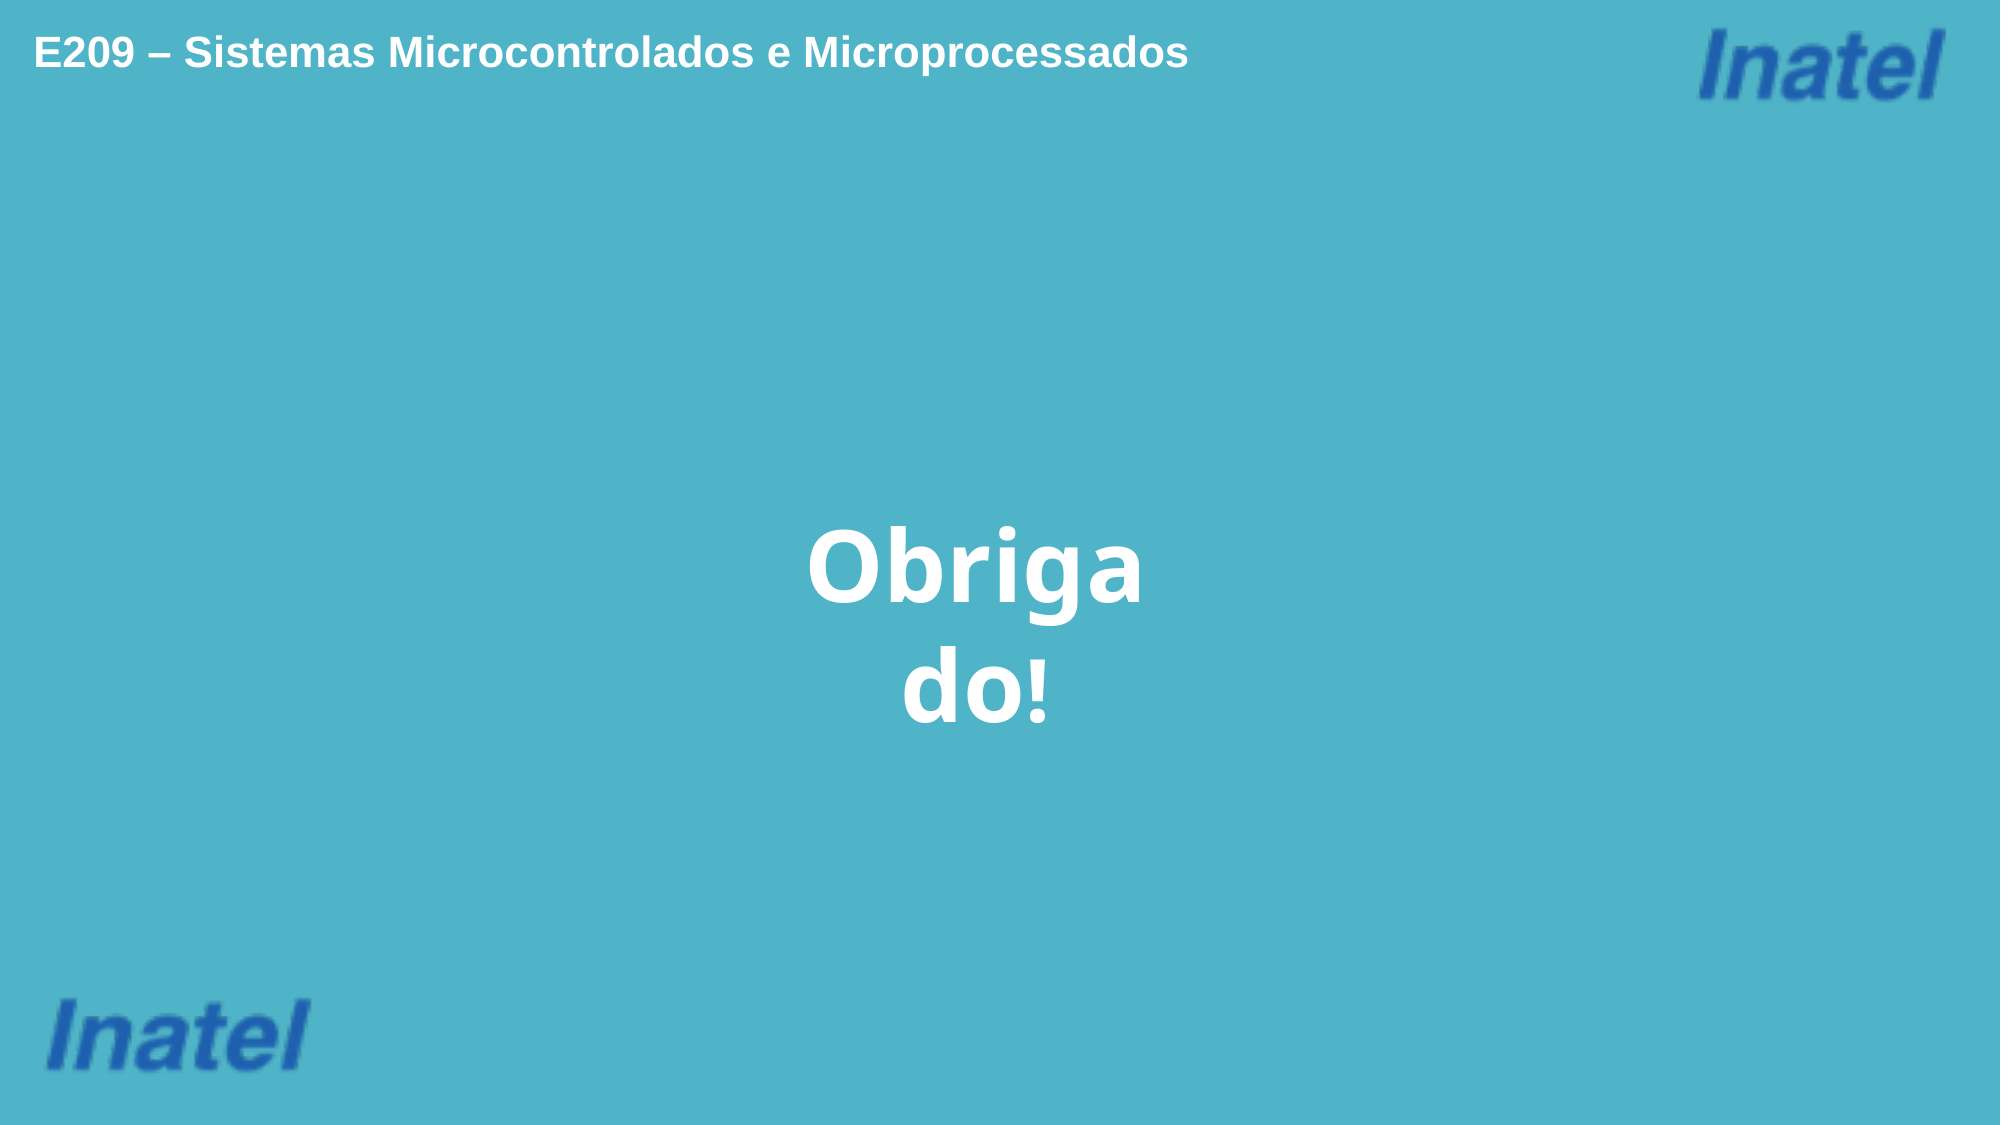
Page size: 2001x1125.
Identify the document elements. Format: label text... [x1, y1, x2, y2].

text_box E209 – Sistemas Microcontrolados e Microprocessados [18, 15, 1381, 84]
text_box Obrigado! [761, 494, 1189, 750]
picture [35, 983, 321, 1090]
picture [1689, 14, 1955, 118]
